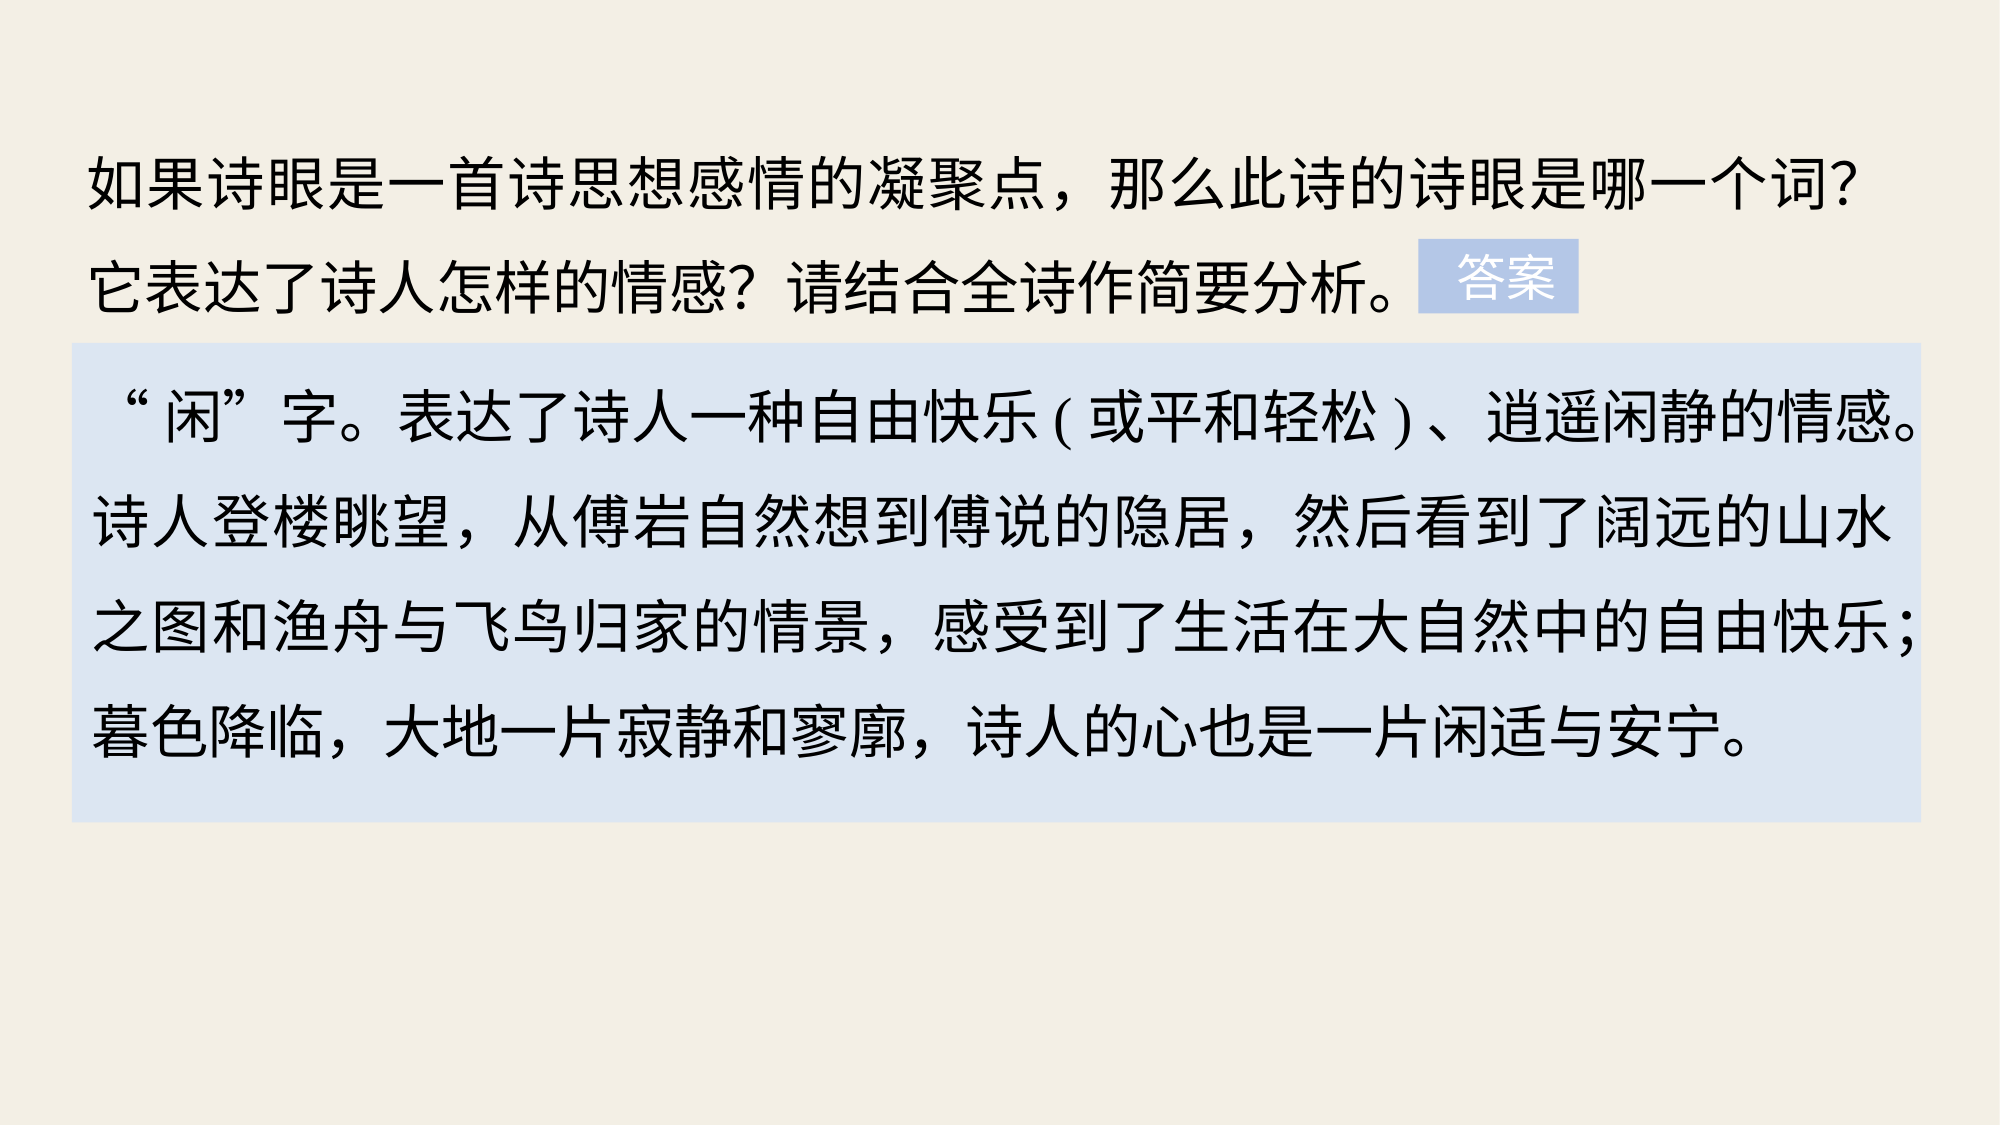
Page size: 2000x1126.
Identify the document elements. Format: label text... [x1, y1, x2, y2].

text_box [71, 342, 1922, 823]
text_box 答案 [1418, 238, 1579, 314]
text_box 如果诗眼是一首诗思想感情的凝聚点，那么此诗的诗眼是哪一个词？它表达了诗人怎样的情感？请结合全诗作简要分析。 [66, 101, 1908, 332]
text_box “闲”字。表达了诗人一种自由快乐(或平和轻松)、逍遥闲静的情感。诗人登楼眺望，从傅岩自然想到傅说的隐居，然后看到了阔远的山水之图和渔舟与飞鸟归家的情景，感受到了生活在大自然中的自由快乐；暮色降临，大地一片寂静和寥廓，诗人的心也是一片闲适与安宁。 [71, 335, 1913, 775]
